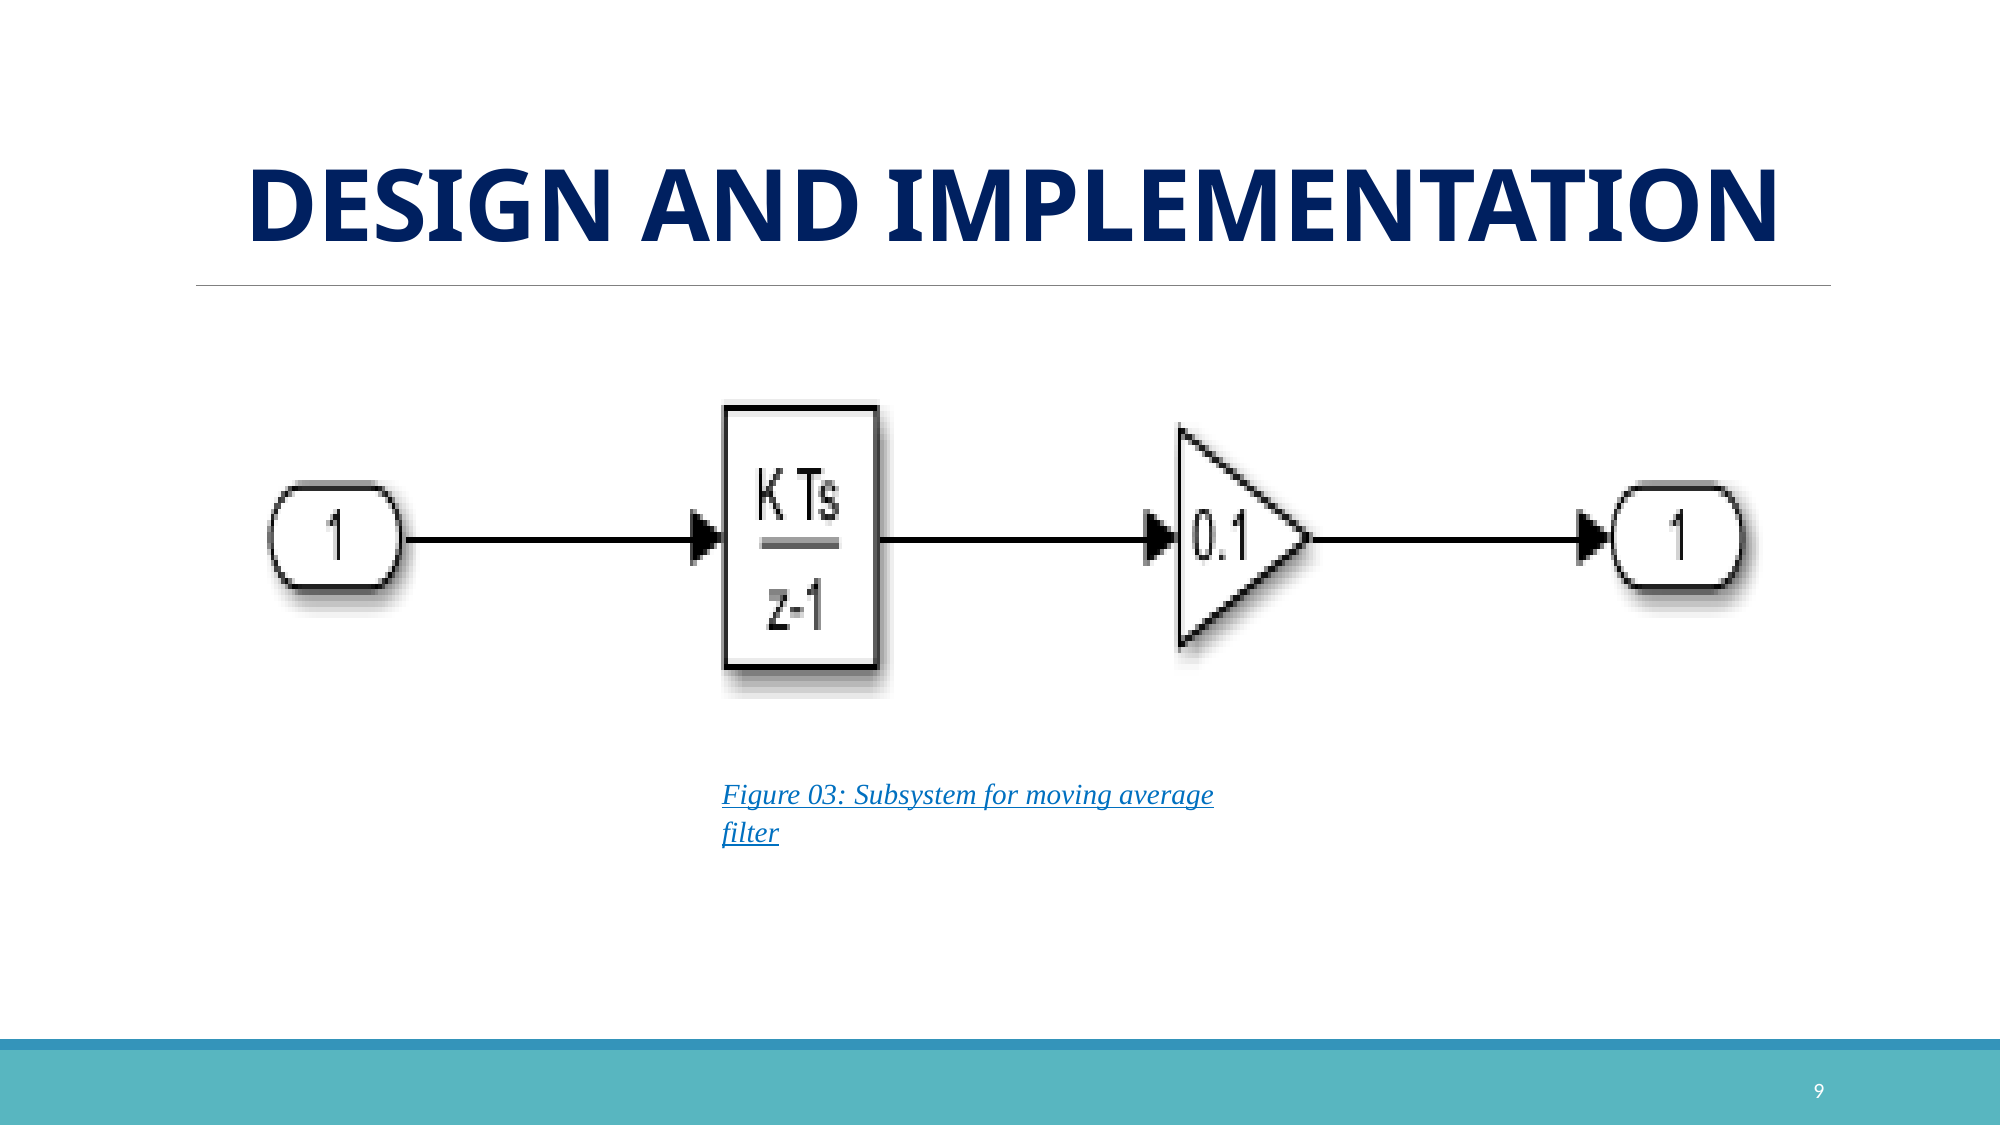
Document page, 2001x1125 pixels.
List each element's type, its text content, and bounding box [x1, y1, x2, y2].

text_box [157, 325, 1843, 844]
slide_number 9 [1624, 1059, 1840, 1120]
title DESIGN AND IMPLEMENTATION [189, 31, 1840, 270]
